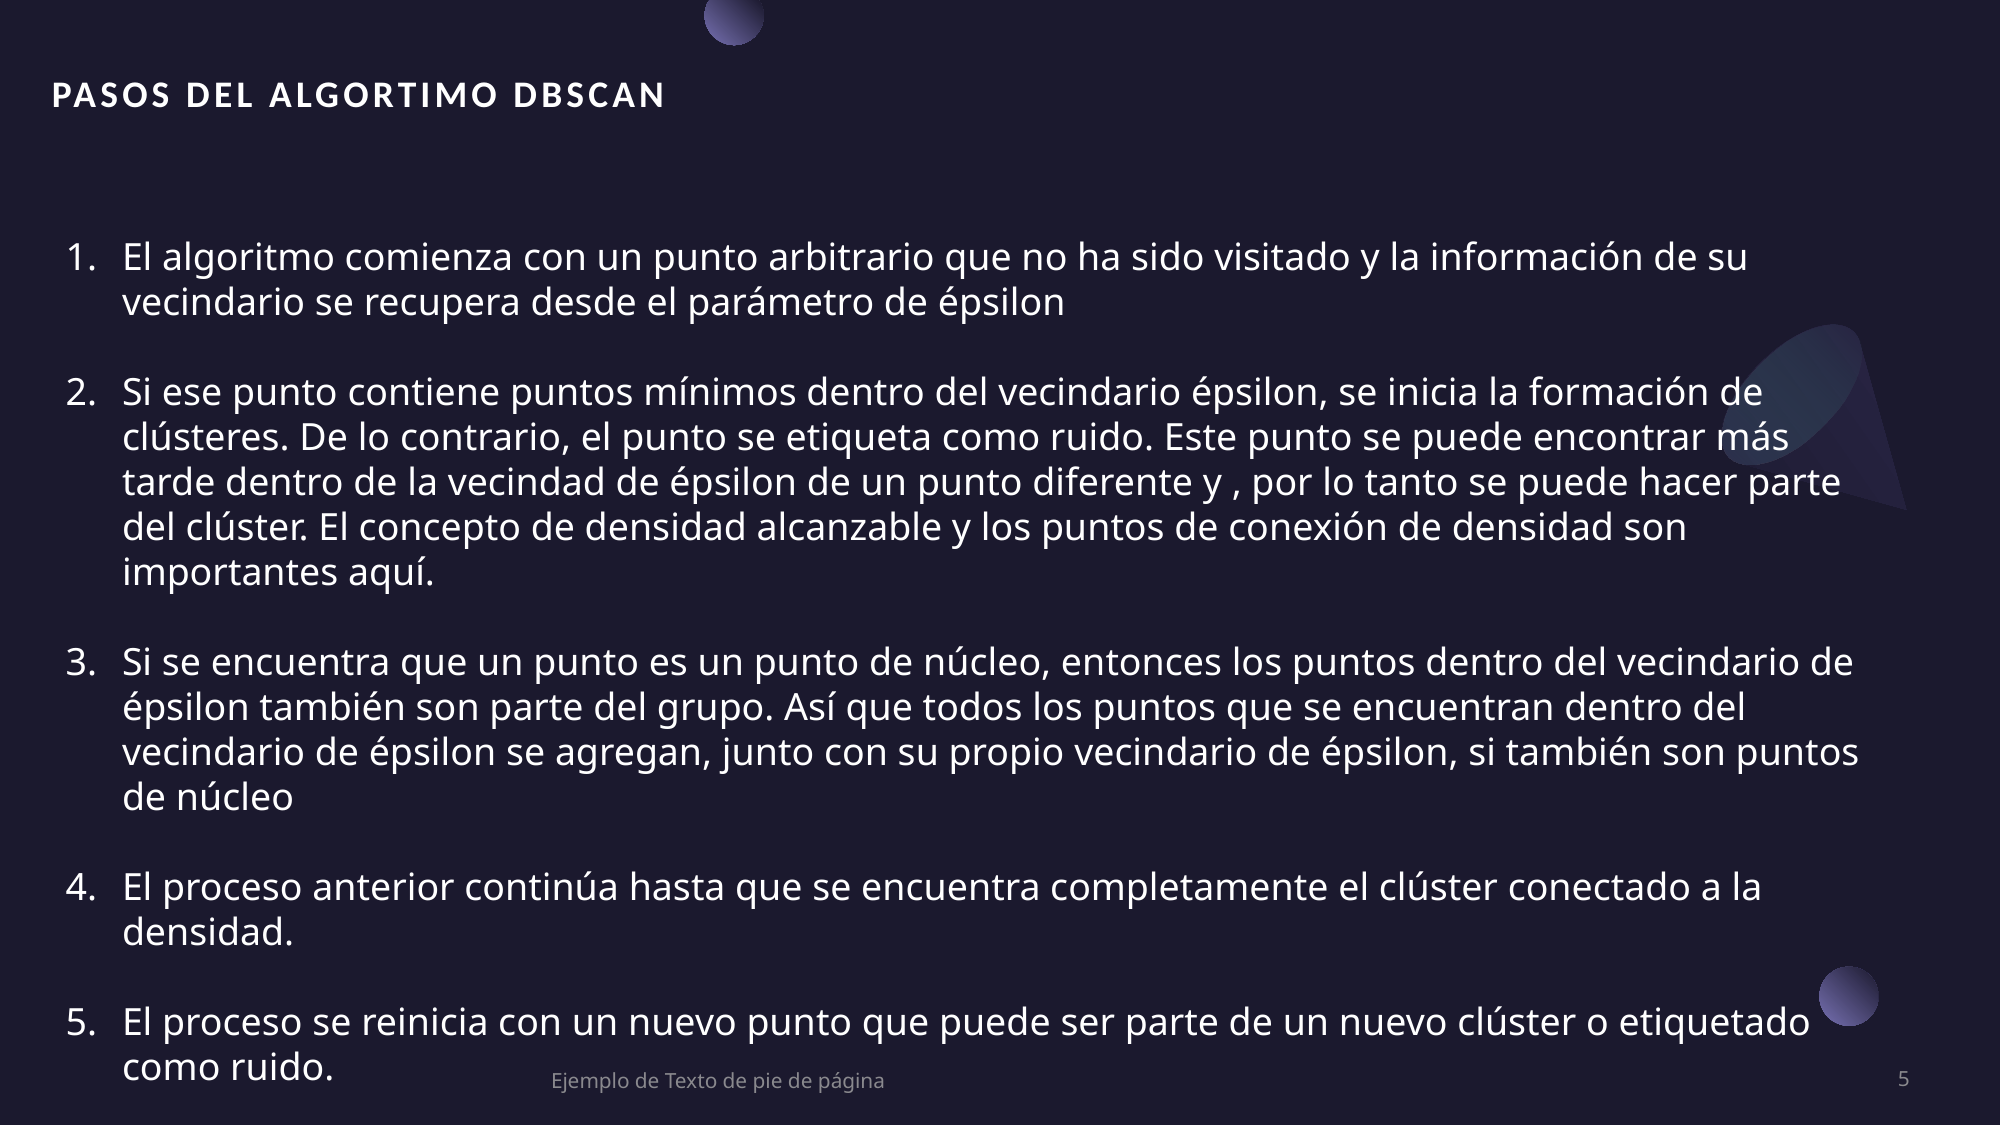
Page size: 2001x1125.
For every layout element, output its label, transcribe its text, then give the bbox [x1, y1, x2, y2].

text_box El algoritmo comienza con un punto arbitrario que no ha sido visitado y la información de su vecindario se recupera desde el parámetro de épsilon Si ese punto contiene puntos mínimos dentro del vecindario épsilon, se inicia la formación de clústeres. De lo contrario, el punto se etiqueta como ruido. Este punto se puede encontrar más tarde dentro de la vecindad de épsilon de un punto diferente y , por lo tanto se puede hacer parte del clúster. El concepto de densidad alcanzable y los puntos de conexión de densidad son importantes aquí. Si se encuentra que un punto es un punto de núcleo, entonces los puntos dentro del vecindario de épsilon también son parte del grupo. Así que todos los puntos que se encuentran dentro del vecindario de épsilon se agregan, junto con su propio vecindario de épsilon, si también son puntos de núcleo El proceso anterior continúa hasta que se encuentra completamente el clúster conectado a la densidad. El proceso se reinicia con un nuevo punto que puede ser parte de un nuevo clúster o etiquetado como ruido. [50, 225, 1886, 1125]
slide_number 5 [1886, 1067, 1910, 1093]
text_box [703, 0, 765, 47]
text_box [1702, 332, 1922, 541]
list PASOS DEL ALGORTIMO DBSCAN [51, 45, 683, 192]
